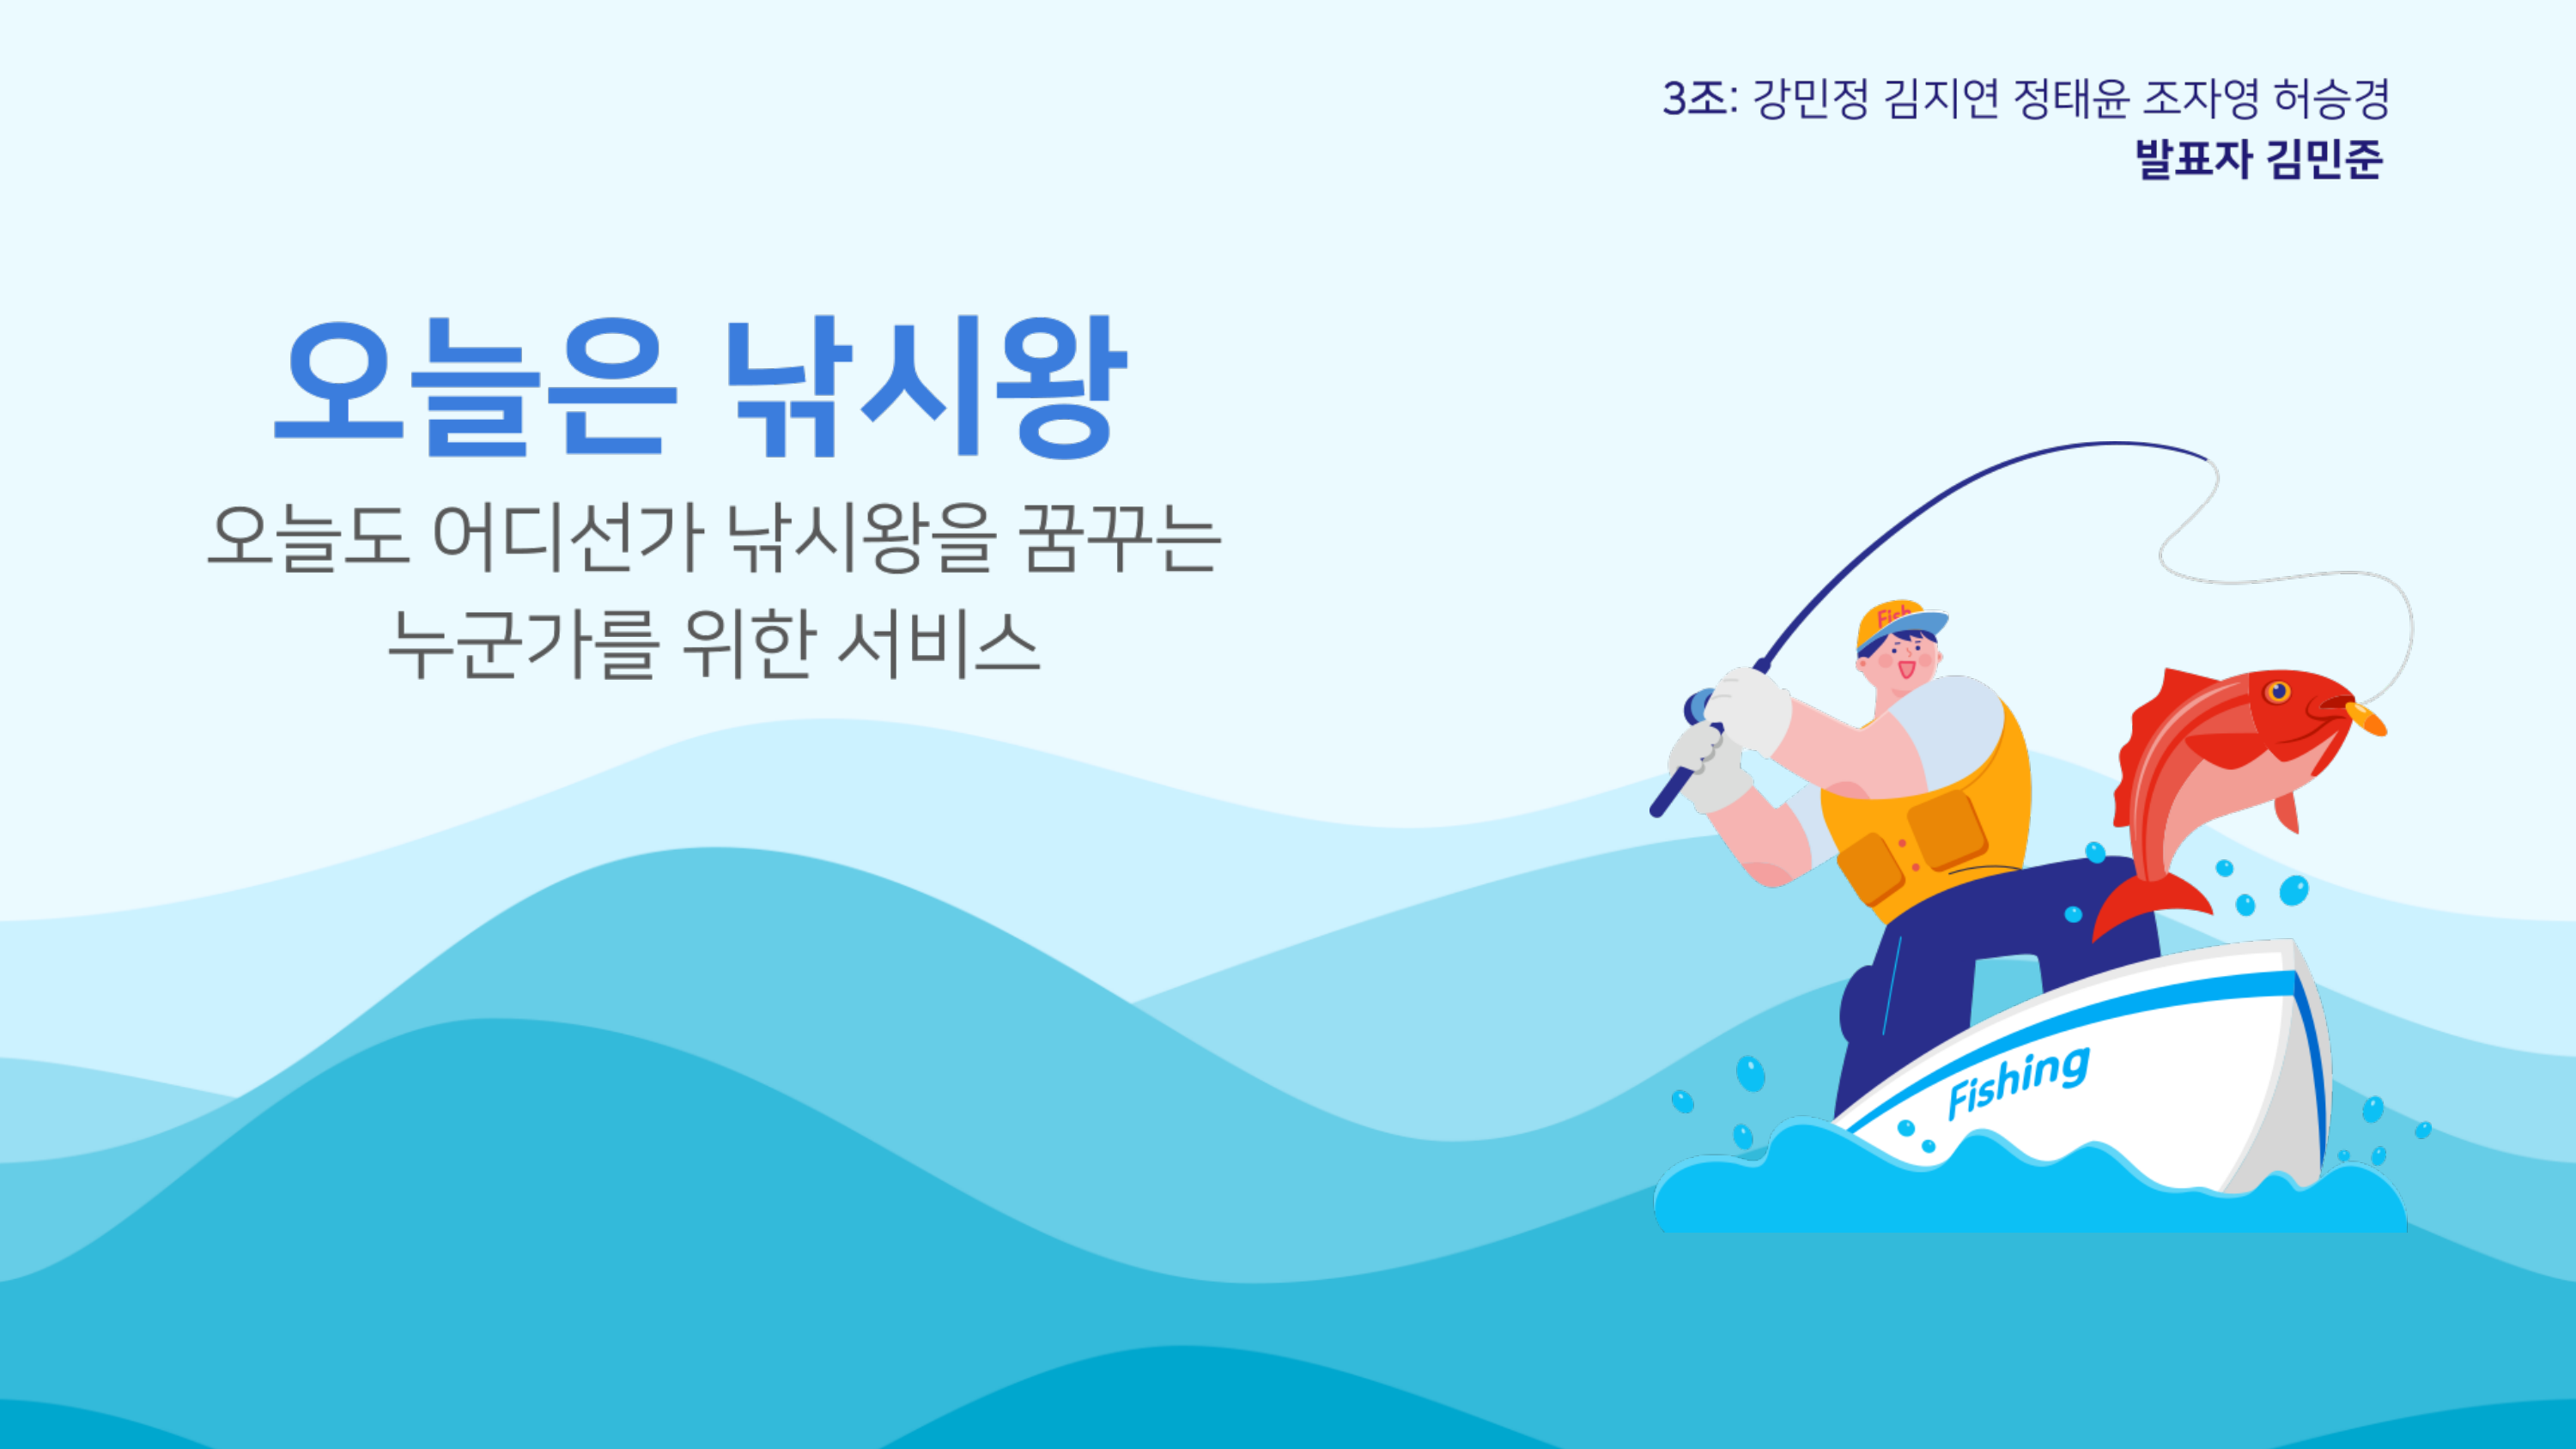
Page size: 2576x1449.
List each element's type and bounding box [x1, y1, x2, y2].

text_box [0, 343, 2576, 1449]
picture [1612, 49, 2524, 231]
text_box [1649, 440, 2433, 1233]
picture [125, 220, 1325, 768]
